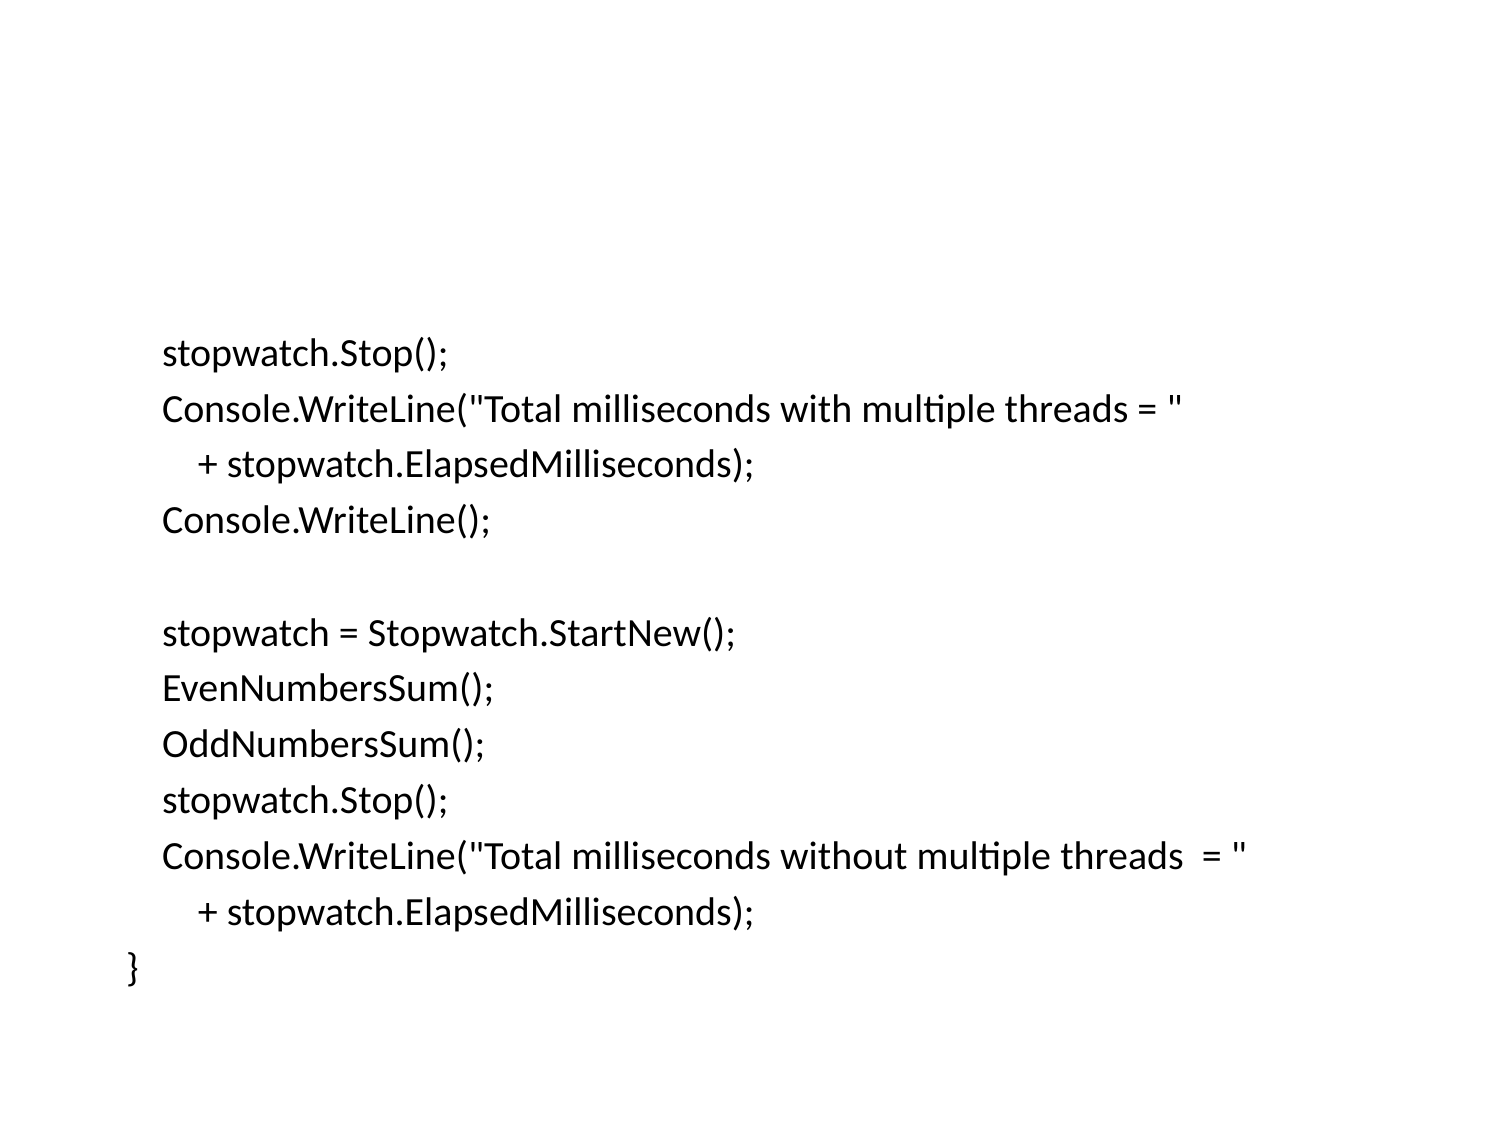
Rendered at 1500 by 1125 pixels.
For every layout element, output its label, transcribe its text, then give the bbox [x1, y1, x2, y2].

list stopwatch.Stop(); Console.WriteLine("Total milliseconds with multiple threads = " + stopwatch.ElapsedMilliseconds); Console.WriteLine(); stopwatch = Stopwatch.StartNew(); EvenNumbersSum(); OddNumbersSum(); stopwatch.Stop(); Console.WriteLine("Total milliseconds without multiple threads = " + stopwatch.ElapsedMilliseconds); } [75, 262, 1425, 1005]
